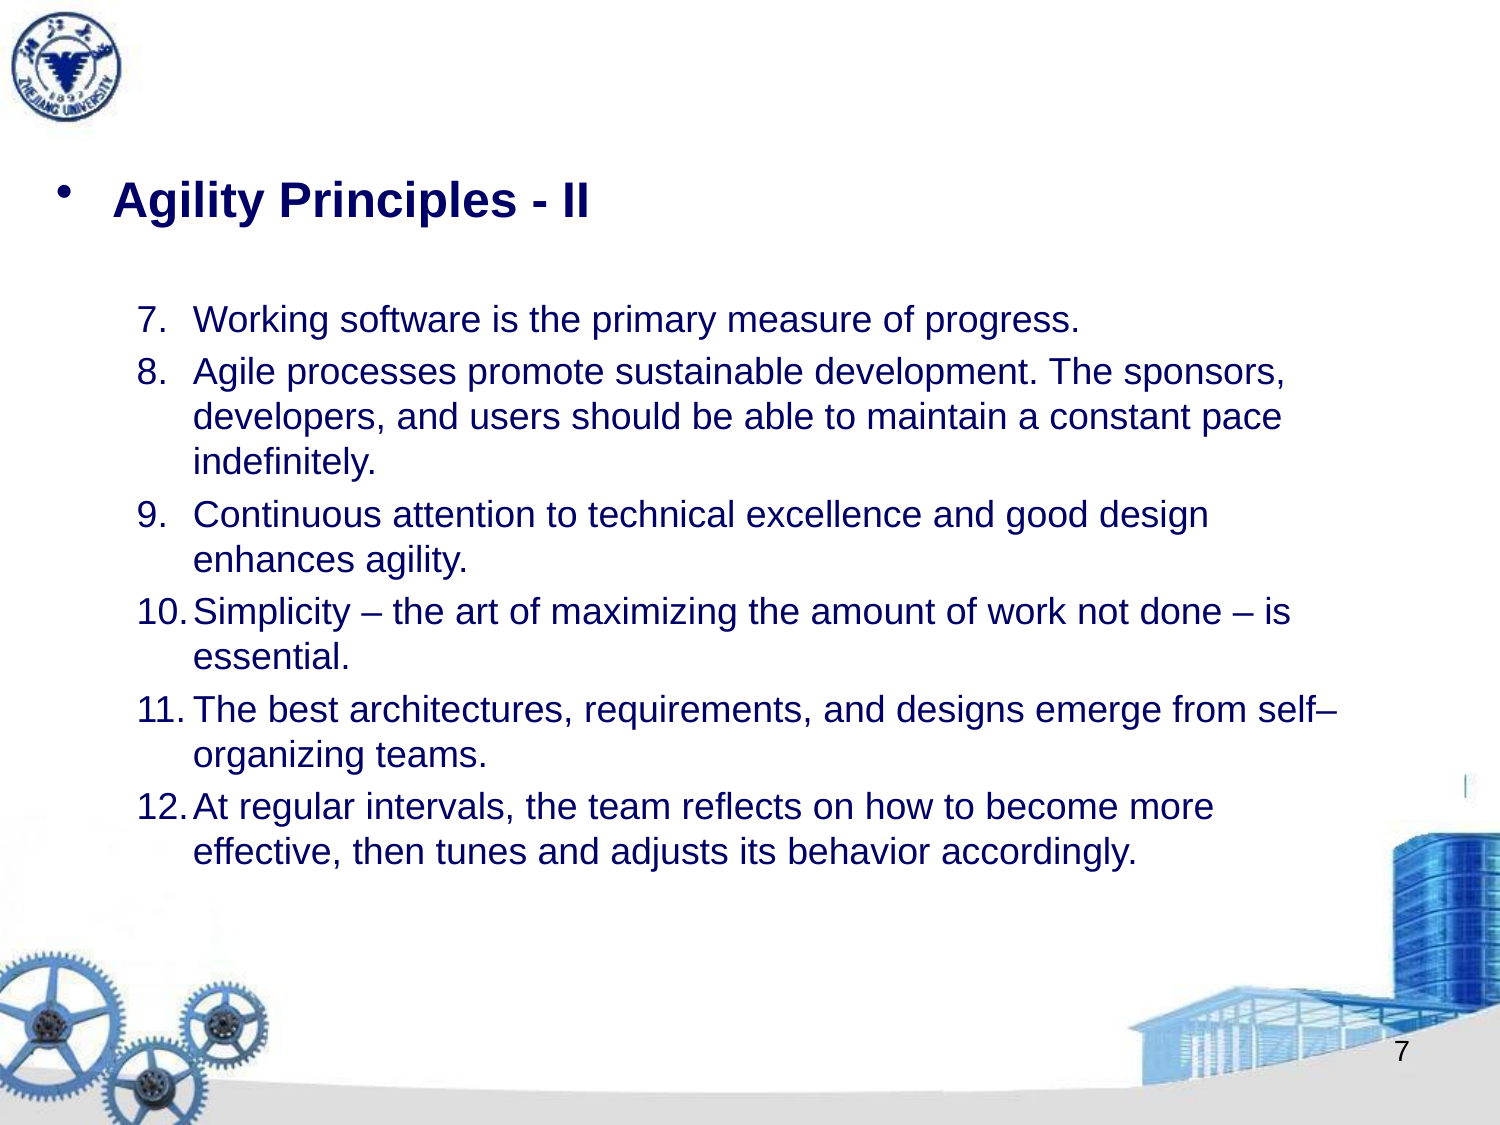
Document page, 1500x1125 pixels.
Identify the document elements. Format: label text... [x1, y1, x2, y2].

slide_number 7 [1115, 1024, 1426, 1103]
text_box Agility Principles - II [41, 160, 1392, 303]
picture [0, 0, 1500, 1125]
text_box Working software is the primary measure of progress. Agile processes promote sustainable development. The sponsors, developers, and users should be able to maintain a constant pace indefinitely. Continuous attention to technical excellence and good design enhances agility. Simplicity – the art of maximizing the amount of work not done – is essential. The best architectures, requirements, and designs emerge from self–organizing teams. At regular intervals, the team reflects on how to become more effective, then tunes and adjusts its behavior accordingly. [121, 303, 1376, 880]
